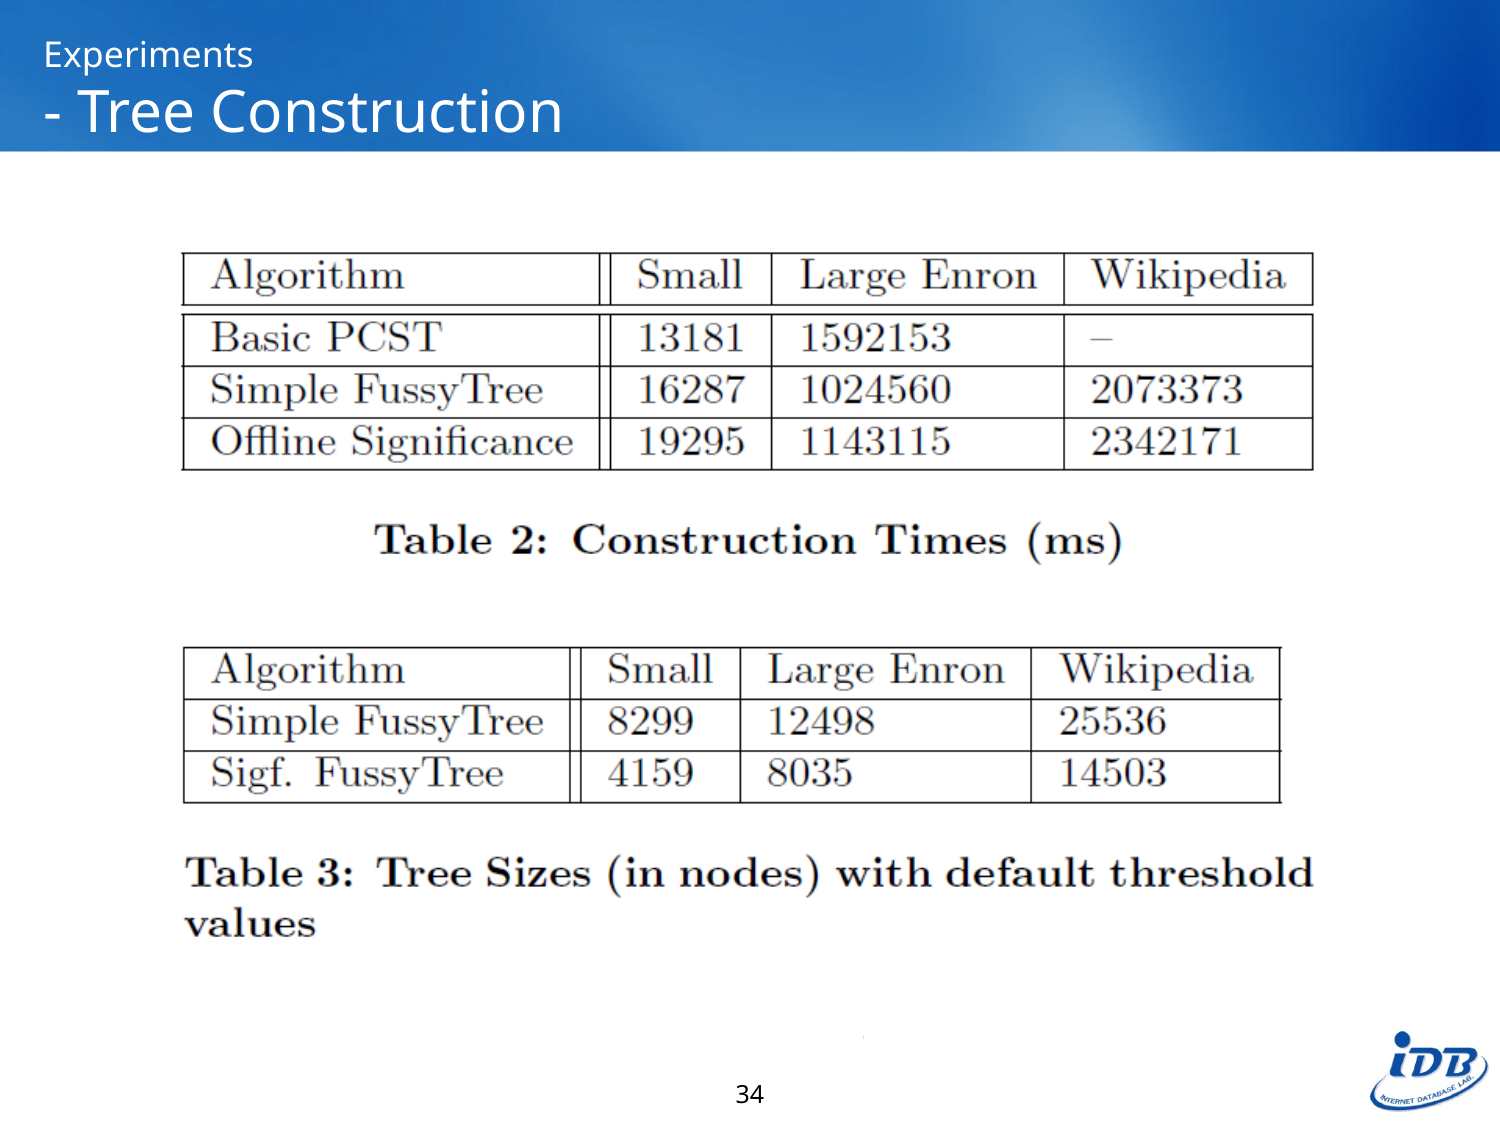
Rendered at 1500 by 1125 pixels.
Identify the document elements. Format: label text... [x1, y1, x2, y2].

picture [0, 0, 1500, 1125]
slide_number 34 [697, 1078, 803, 1114]
title Experiments - Tree Construction [28, 23, 1472, 153]
